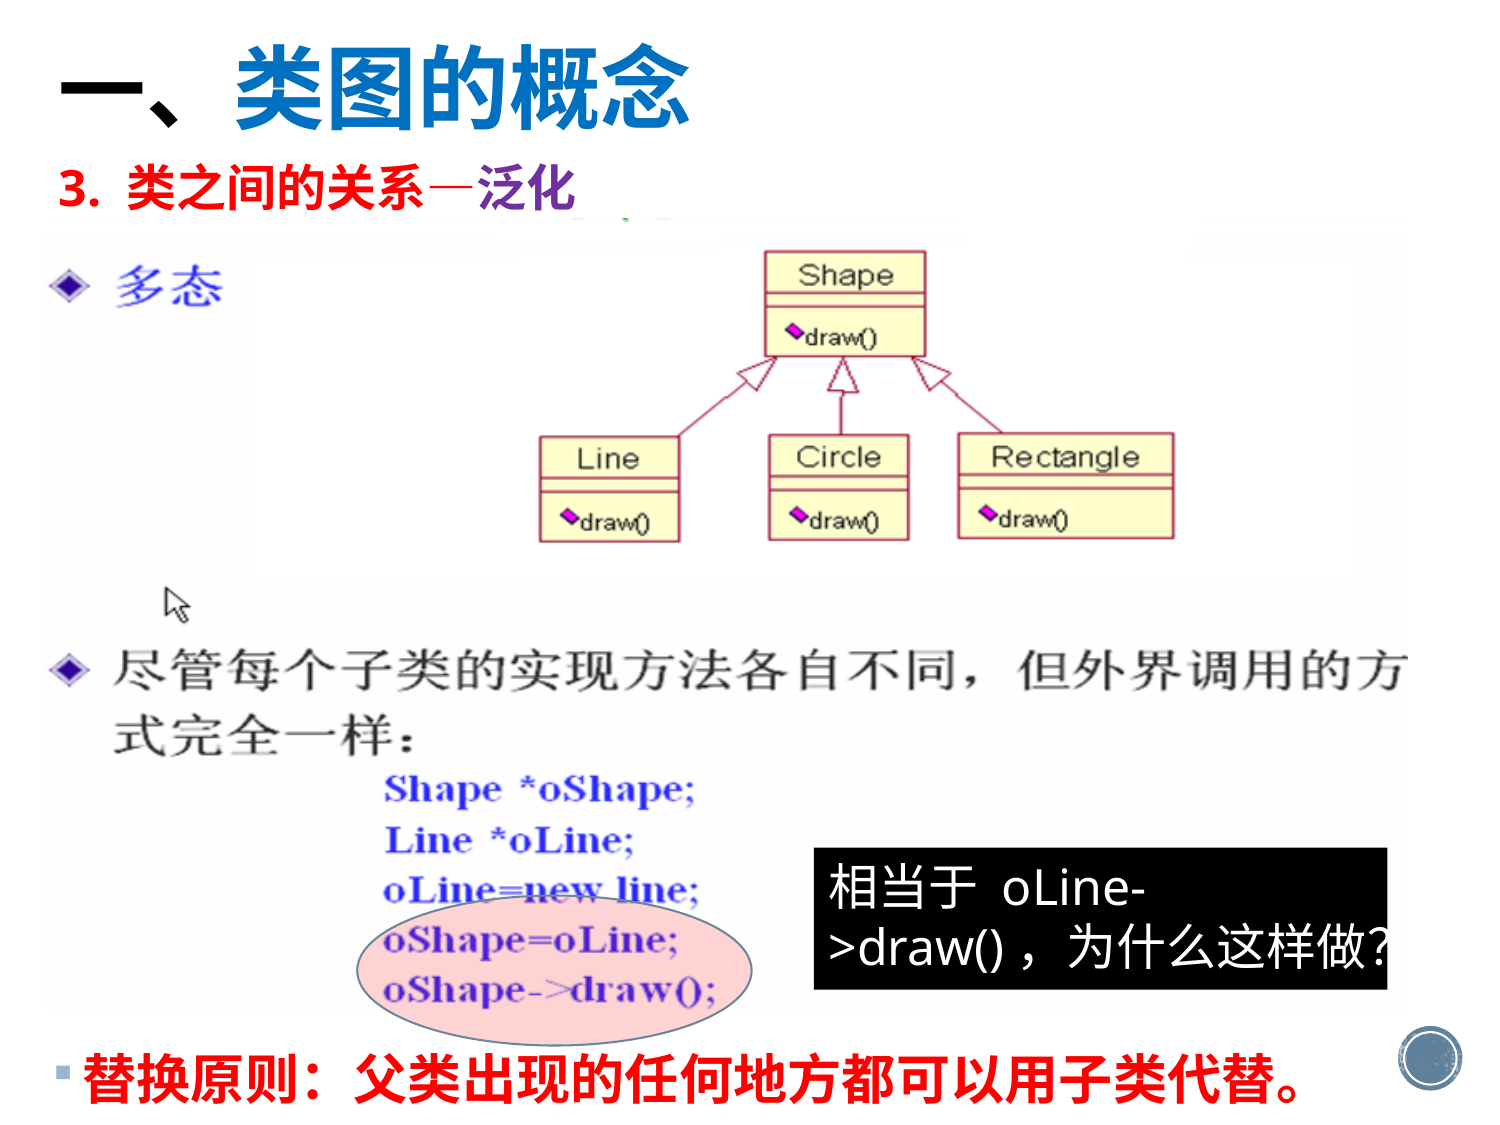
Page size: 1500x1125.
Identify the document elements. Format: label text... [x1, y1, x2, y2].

picture [43, 218, 1408, 1016]
text_box [395, 1016, 714, 1047]
list 替换原则：父类出现的任何地方都可以用子类代替。 [37, 1045, 1388, 1125]
text_box 一、类图的概念 [43, 34, 1319, 151]
text_box 3. 类之间的关系—泛化 [43, 149, 845, 218]
